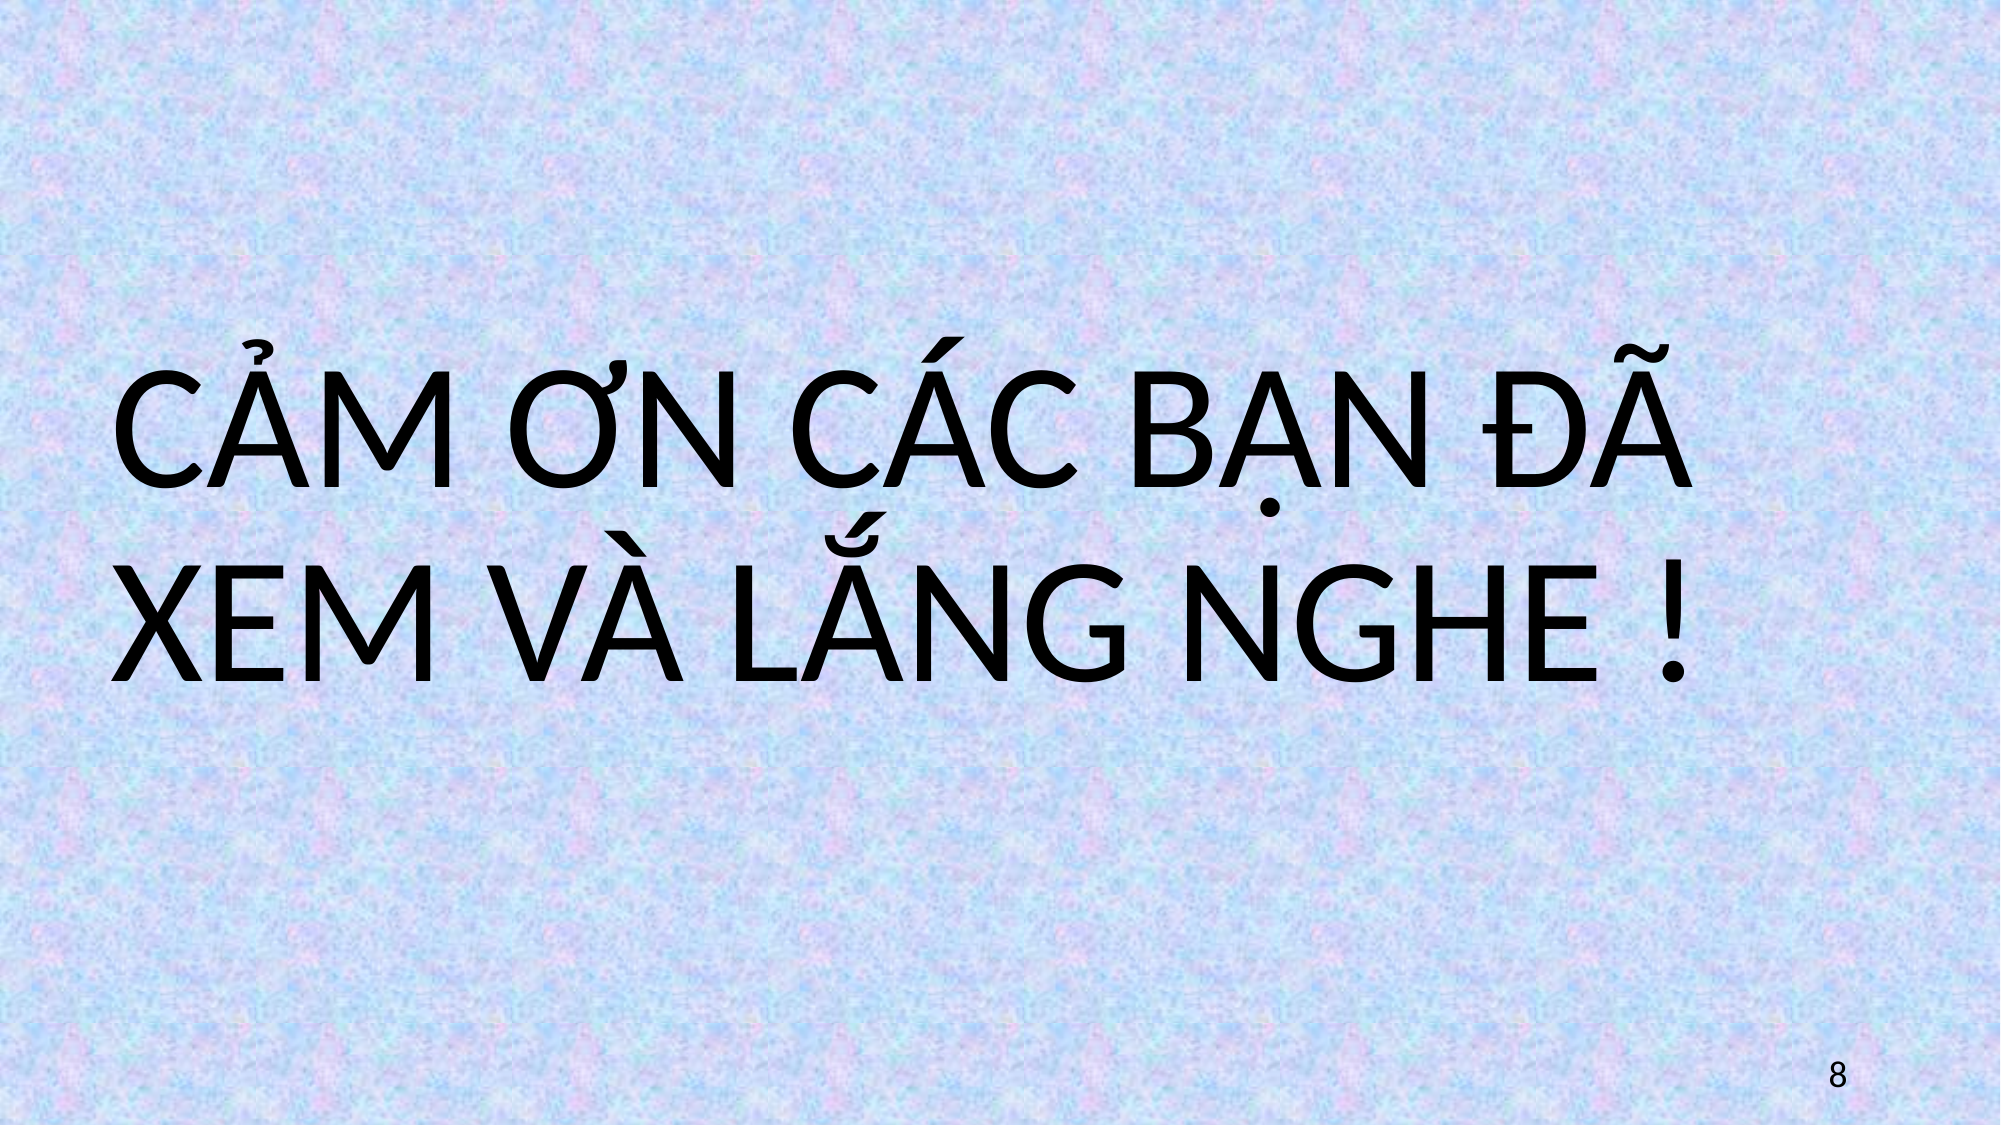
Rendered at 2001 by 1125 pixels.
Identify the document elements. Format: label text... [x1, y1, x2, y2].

slide_number 8 [1412, 1042, 1863, 1103]
picture [0, 0, 2001, 1125]
list CẢM ƠN CÁC BẠN ĐÃ XEM VÀ LẮNG NGHE ! [95, 324, 1910, 732]
